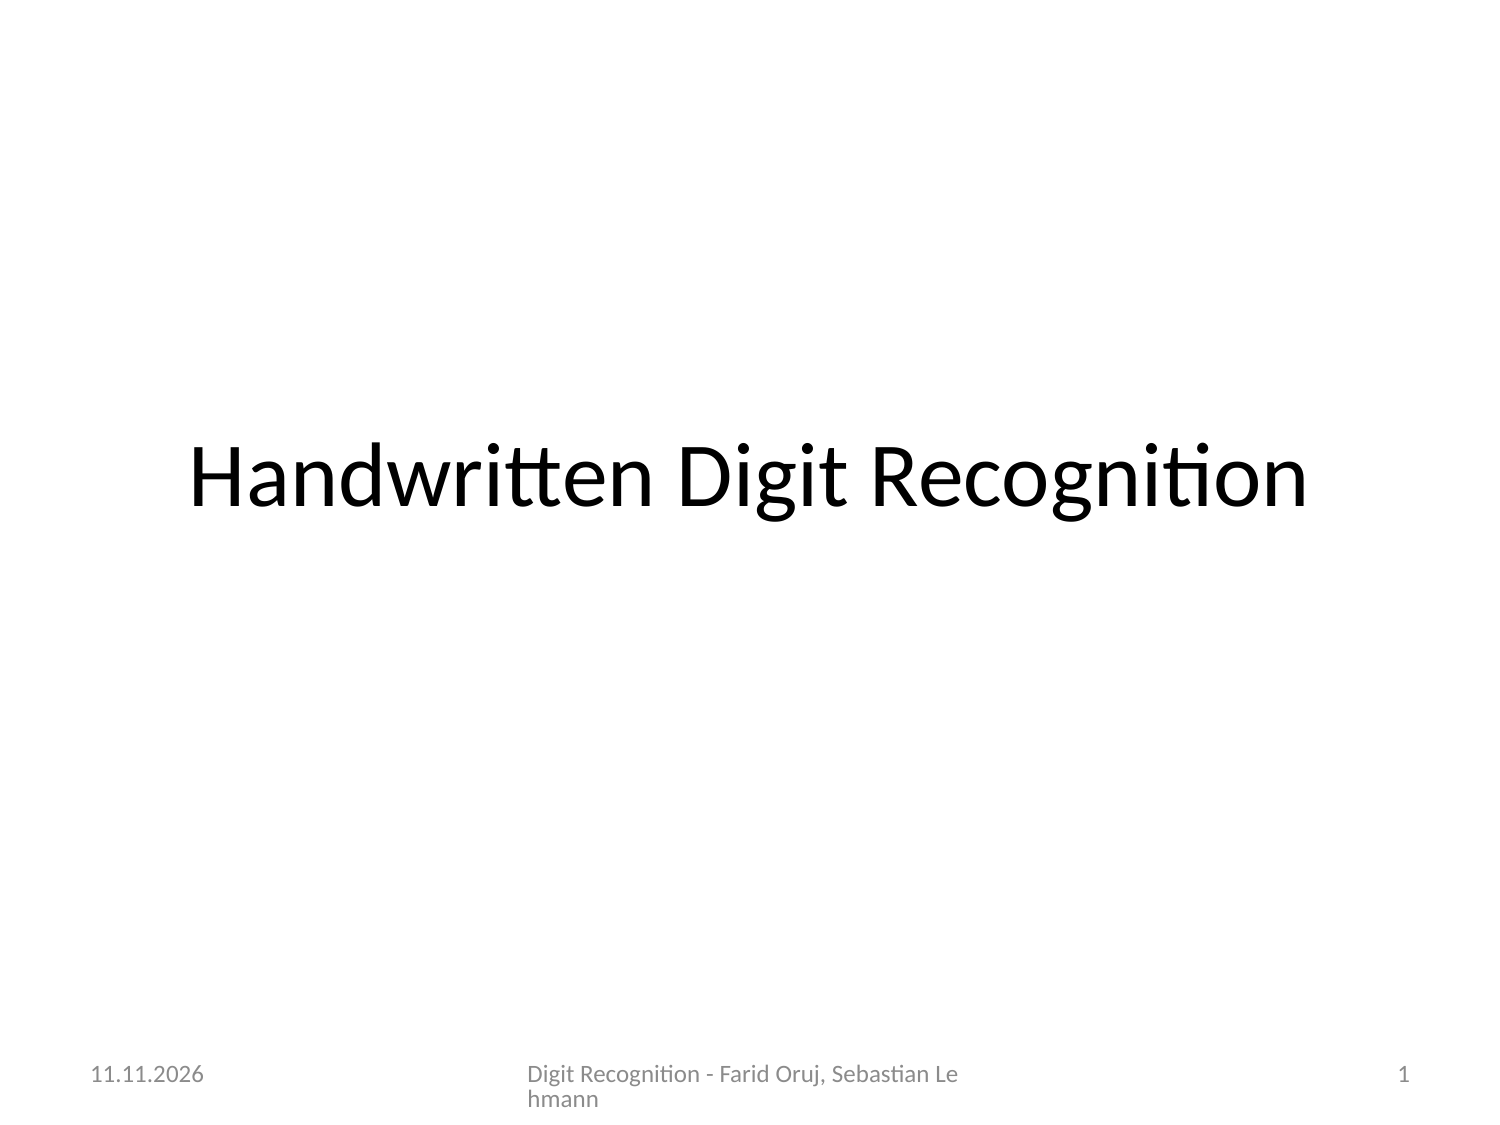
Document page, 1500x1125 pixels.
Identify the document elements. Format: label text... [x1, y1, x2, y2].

footer Digit Recognition - Farid Oruj, Sebastian Lehmann [512, 1042, 988, 1103]
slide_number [75, 1042, 425, 1103]
title Handwritten Digit Recognition [112, 349, 1388, 591]
slide_number 1 [1074, 1042, 1425, 1103]
